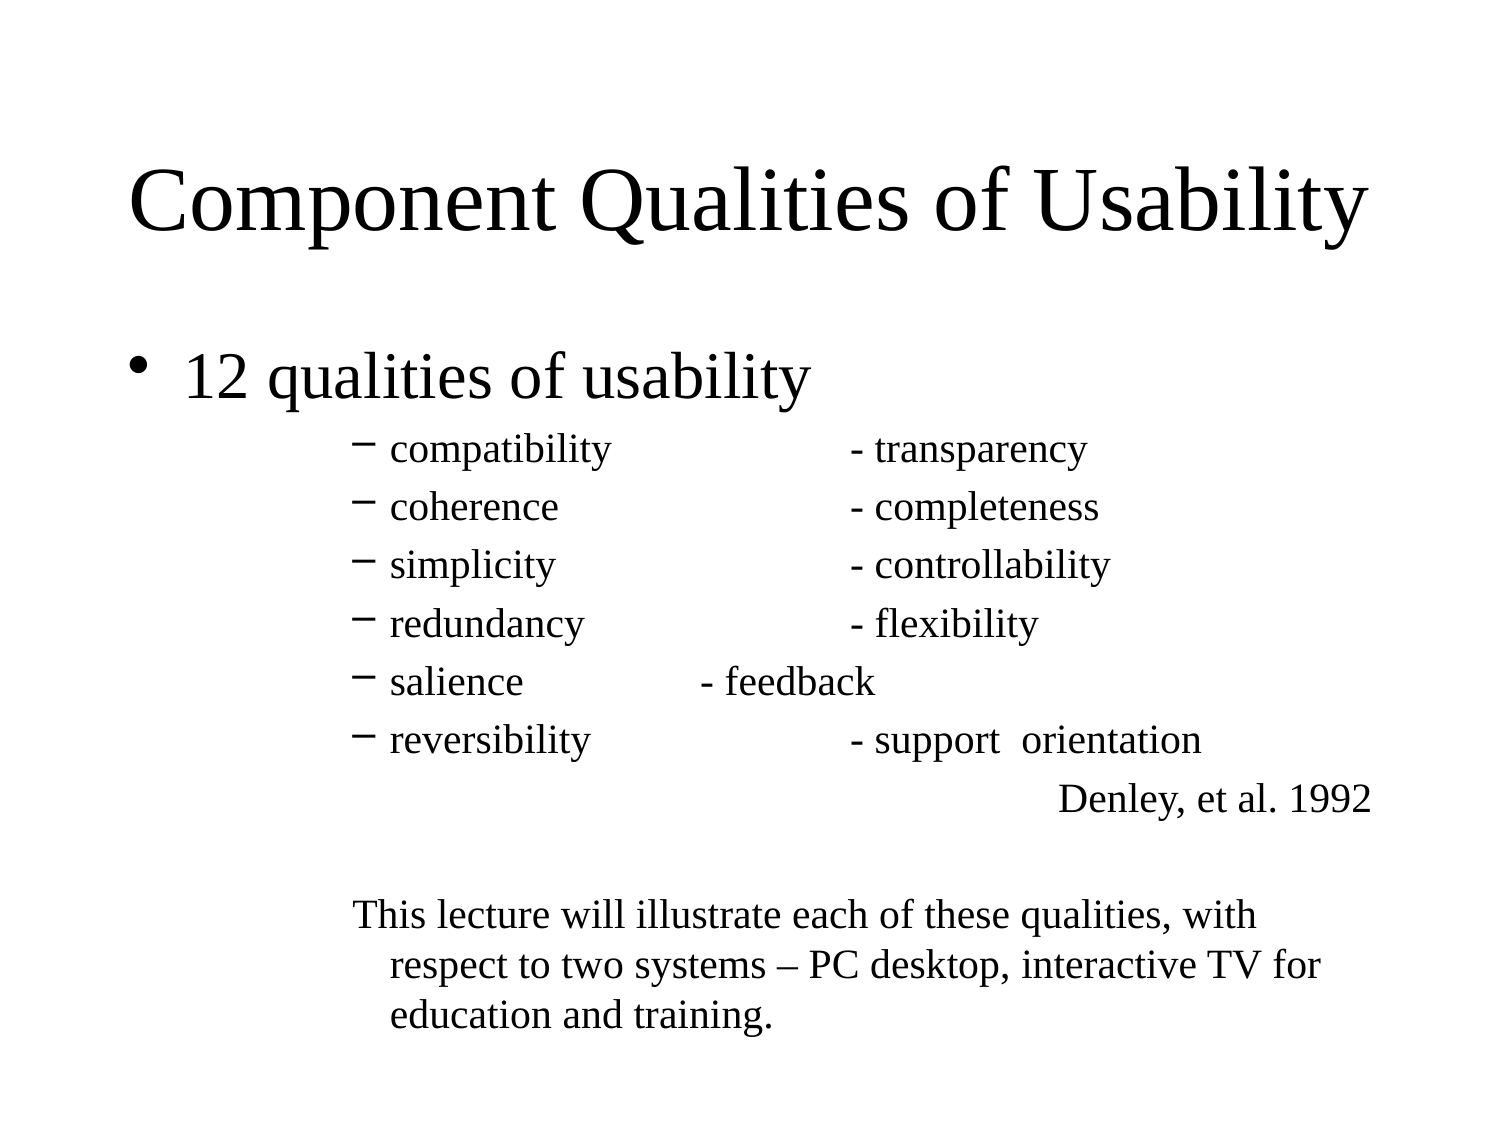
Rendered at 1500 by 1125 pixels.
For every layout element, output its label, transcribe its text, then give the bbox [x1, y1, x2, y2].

list 12 qualities of usability compatibility - transparency coherence - completeness simplicity - controllability redundancy - flexibility salience - feedback reversibility - support orientation Denley, et al. 1992 This lecture will illustrate each of these qualities, with respect to two systems – PC desktop, interactive TV for education and training. [112, 324, 1388, 1000]
title Component Qualities of Usability [112, 99, 1388, 288]
